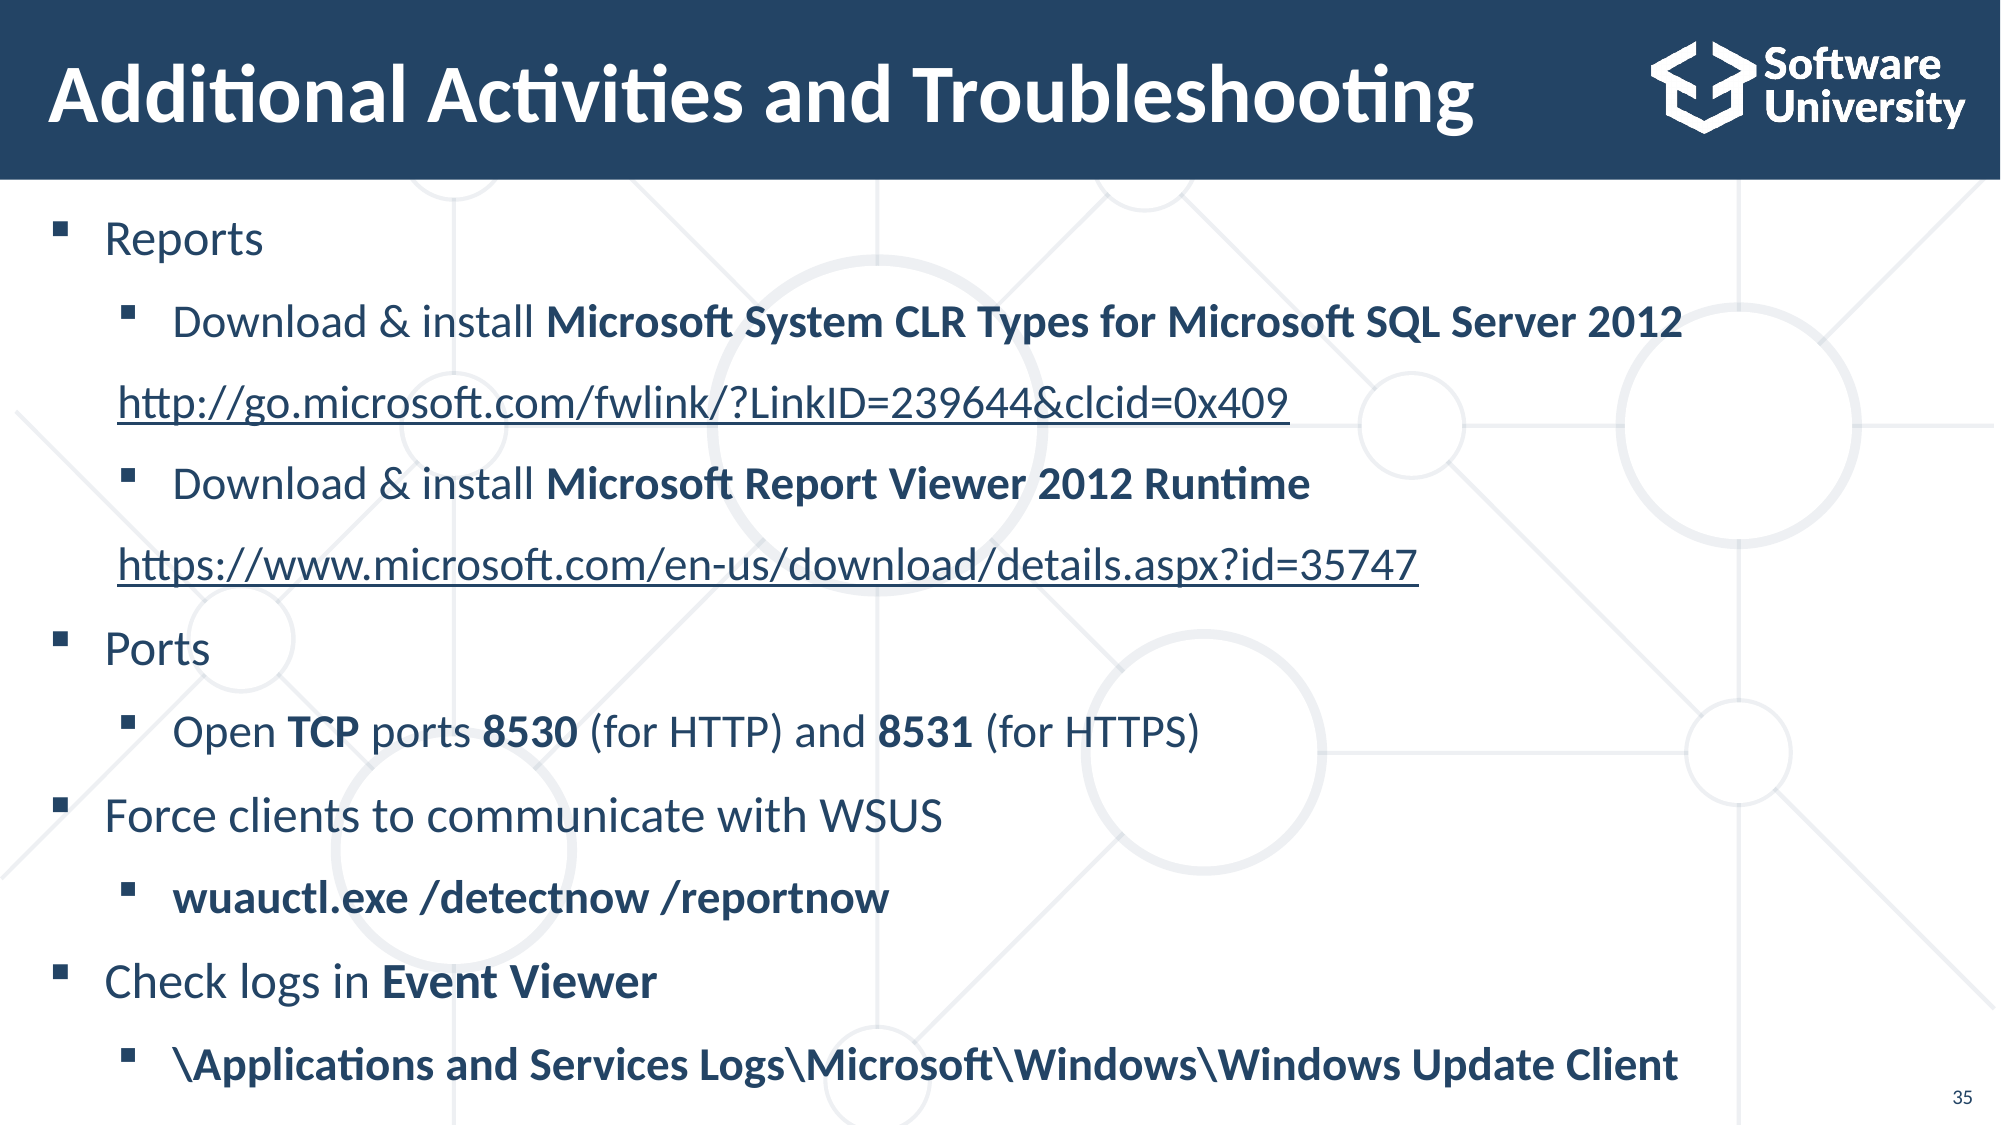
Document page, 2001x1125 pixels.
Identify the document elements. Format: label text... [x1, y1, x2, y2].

title Additional Activities and Troubleshooting [31, 16, 1625, 162]
picture [1651, 41, 1966, 134]
slide_number 35 [1927, 1067, 1989, 1117]
list Reports Download & install Microsoft System CLR Types for Microsoft SQL Server 2012 http://go.microsoft.com/fwlink/?LinkID=239644&clcid=0x409 Download & install Microsoft Report Viewer 2012 Runtime https://www.microsoft.com/en-us/download/details.aspx?id=35747 Ports Open TCP ports 8530 (for HTTP) and 8531 (for HTTPS) Force clients to communicate with WSUS wuauctl.exe /detectnow /reportnow Check logs in Event Viewer \Applications and Services Logs\Microsoft\Windows\Windows Update Client [31, 196, 1970, 1104]
